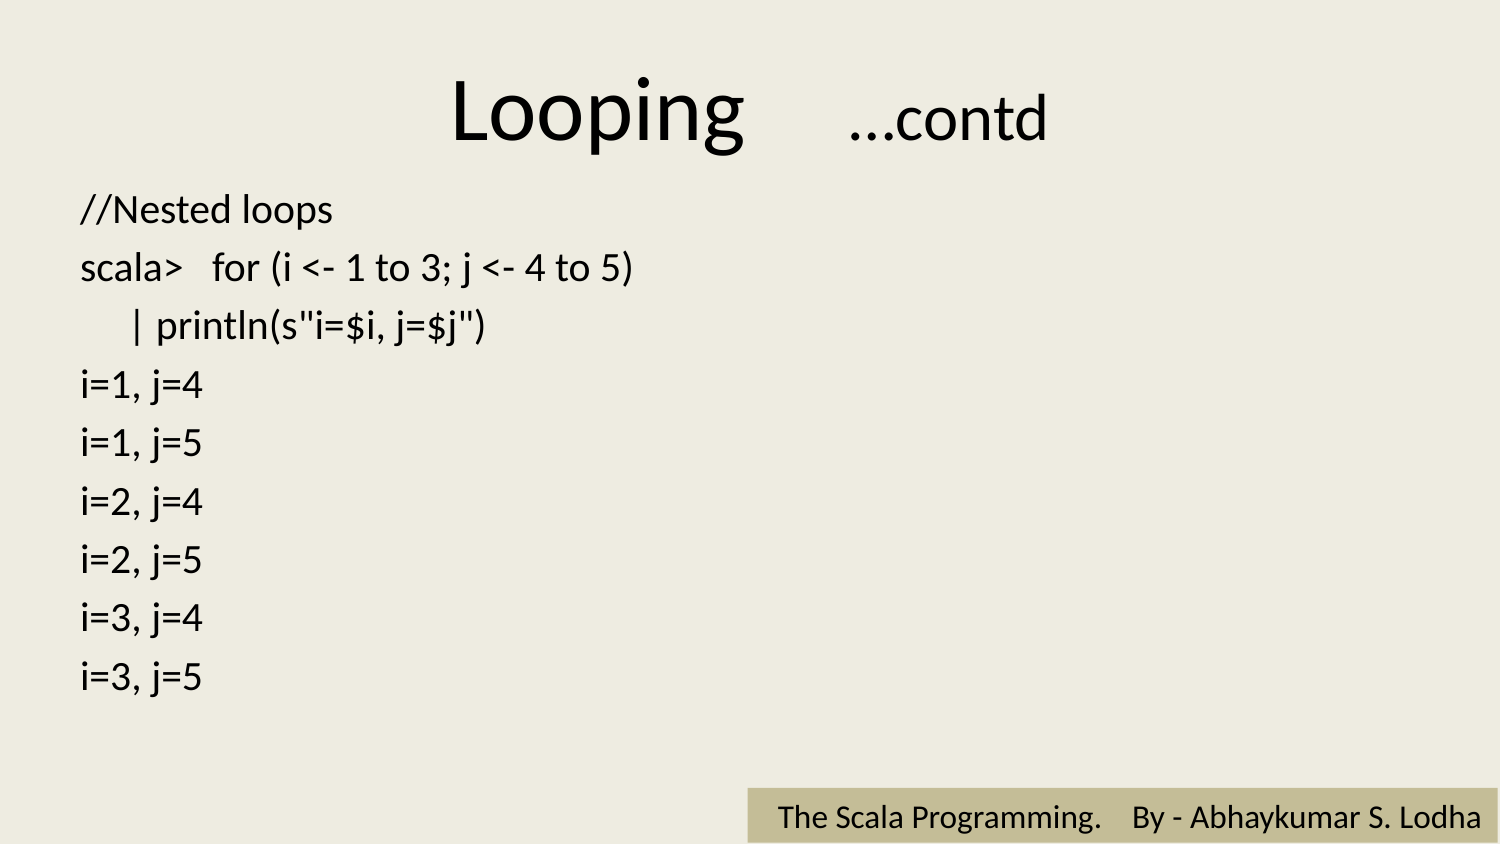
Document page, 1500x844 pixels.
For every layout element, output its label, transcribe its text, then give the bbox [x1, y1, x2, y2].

title Looping …contd [75, 33, 1425, 173]
list //Nested loops scala> for (i <- 1 to 3; j <- 4 to 5) | println(s"i=$i, j=$j") i=1, j=4 i=1, j=5 i=2, j=4 i=2, j=5 i=3, j=4 i=3, j=5 [64, 173, 1447, 777]
